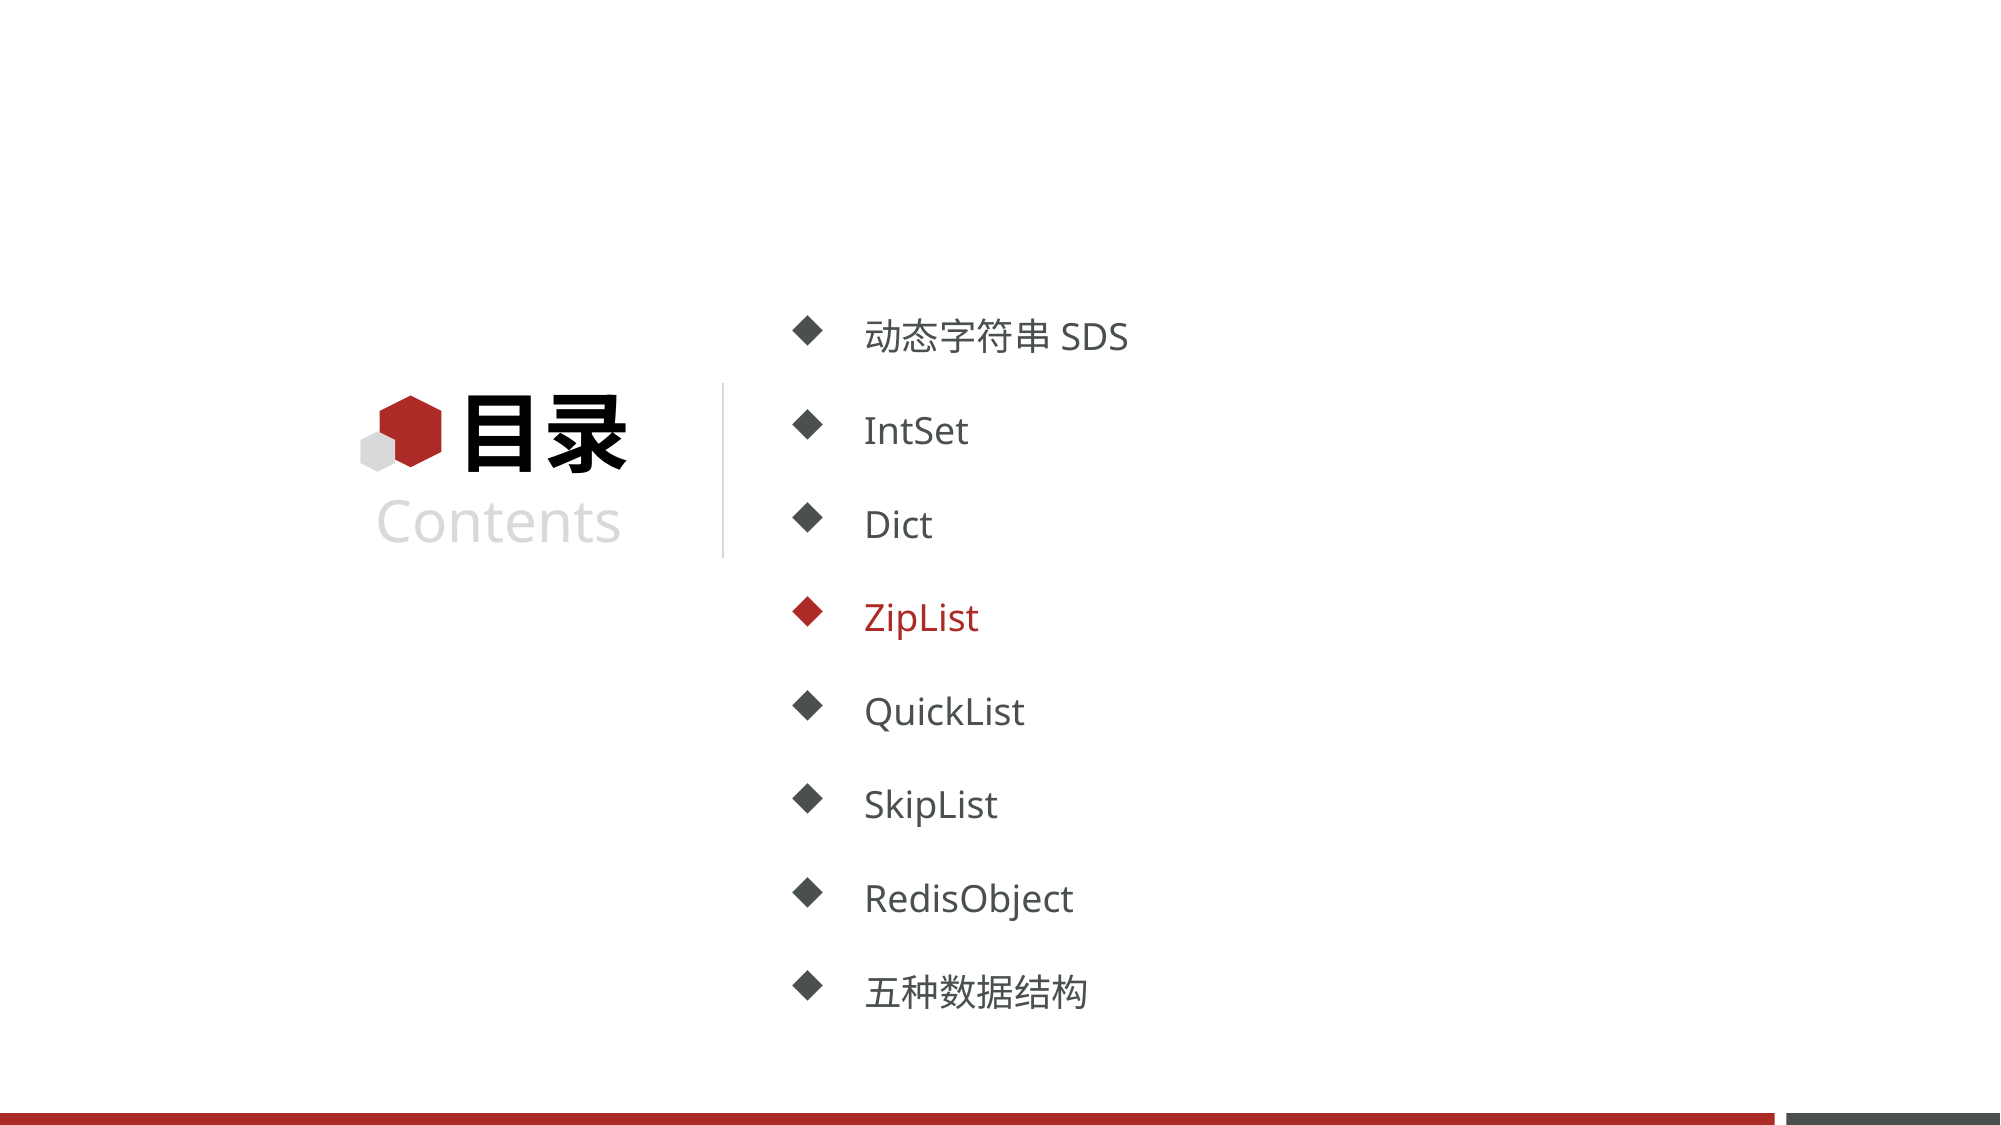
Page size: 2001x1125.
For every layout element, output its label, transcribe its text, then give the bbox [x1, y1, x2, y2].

text_box Dict [774, 449, 1411, 543]
text_box IntSet [774, 356, 1411, 449]
text_box QuickList [774, 636, 1411, 730]
text_box RedisObject [774, 824, 1411, 917]
text_box 五种数据结构 [774, 917, 1411, 1020]
text_box 动态字符串SDS [774, 262, 1411, 356]
text_box ZipList [774, 543, 1411, 636]
text_box SkipList [774, 730, 1411, 824]
